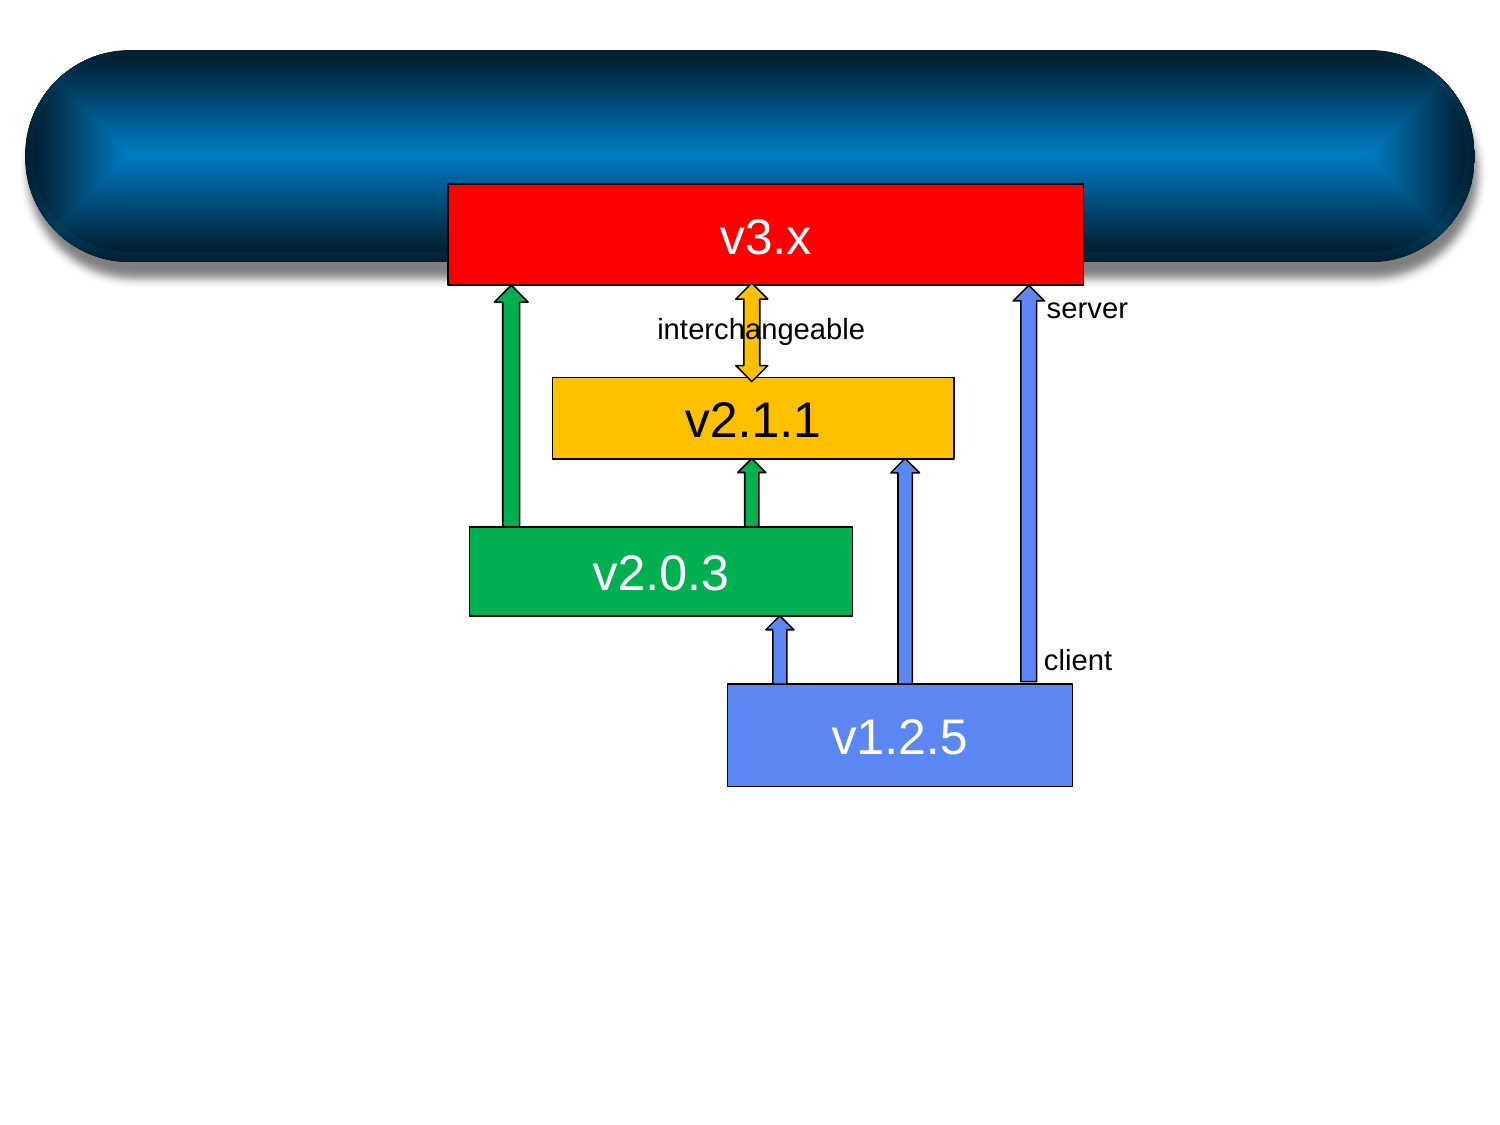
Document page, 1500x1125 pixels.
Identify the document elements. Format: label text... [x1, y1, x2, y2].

text_box [890, 458, 920, 685]
text_box [727, 684, 1073, 787]
text_box [1013, 285, 1037, 682]
text_box v3.x [705, 196, 827, 272]
text_box interchangeable [642, 302, 881, 353]
text_box server [1031, 281, 1144, 332]
text_box client [1029, 633, 1128, 684]
text_box v1.2.5 [816, 697, 983, 773]
text_box v2.0.3 [577, 532, 744, 608]
text_box [735, 353, 768, 382]
text_box v2.1.1 [670, 380, 837, 456]
text_box [765, 615, 794, 685]
text_box [494, 285, 529, 527]
text_box [737, 458, 766, 527]
text_box [448, 184, 1084, 286]
text_box [469, 526, 853, 616]
text_box [735, 283, 768, 302]
text_box [552, 377, 955, 460]
